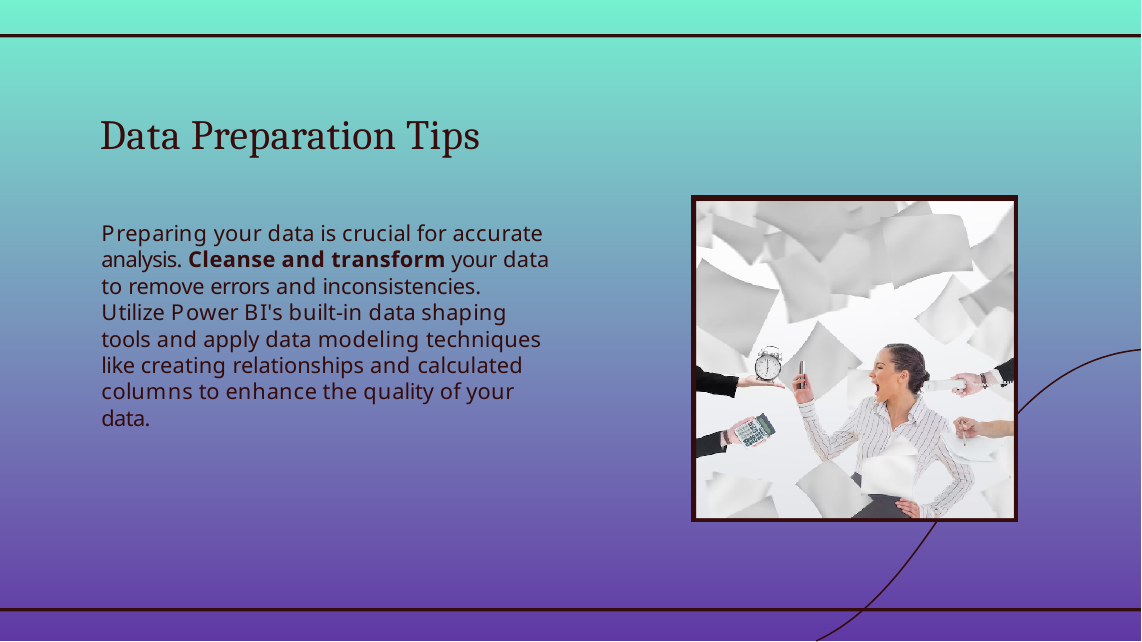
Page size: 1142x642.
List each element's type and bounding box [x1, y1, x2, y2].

text_box [0, 0, 1142, 642]
